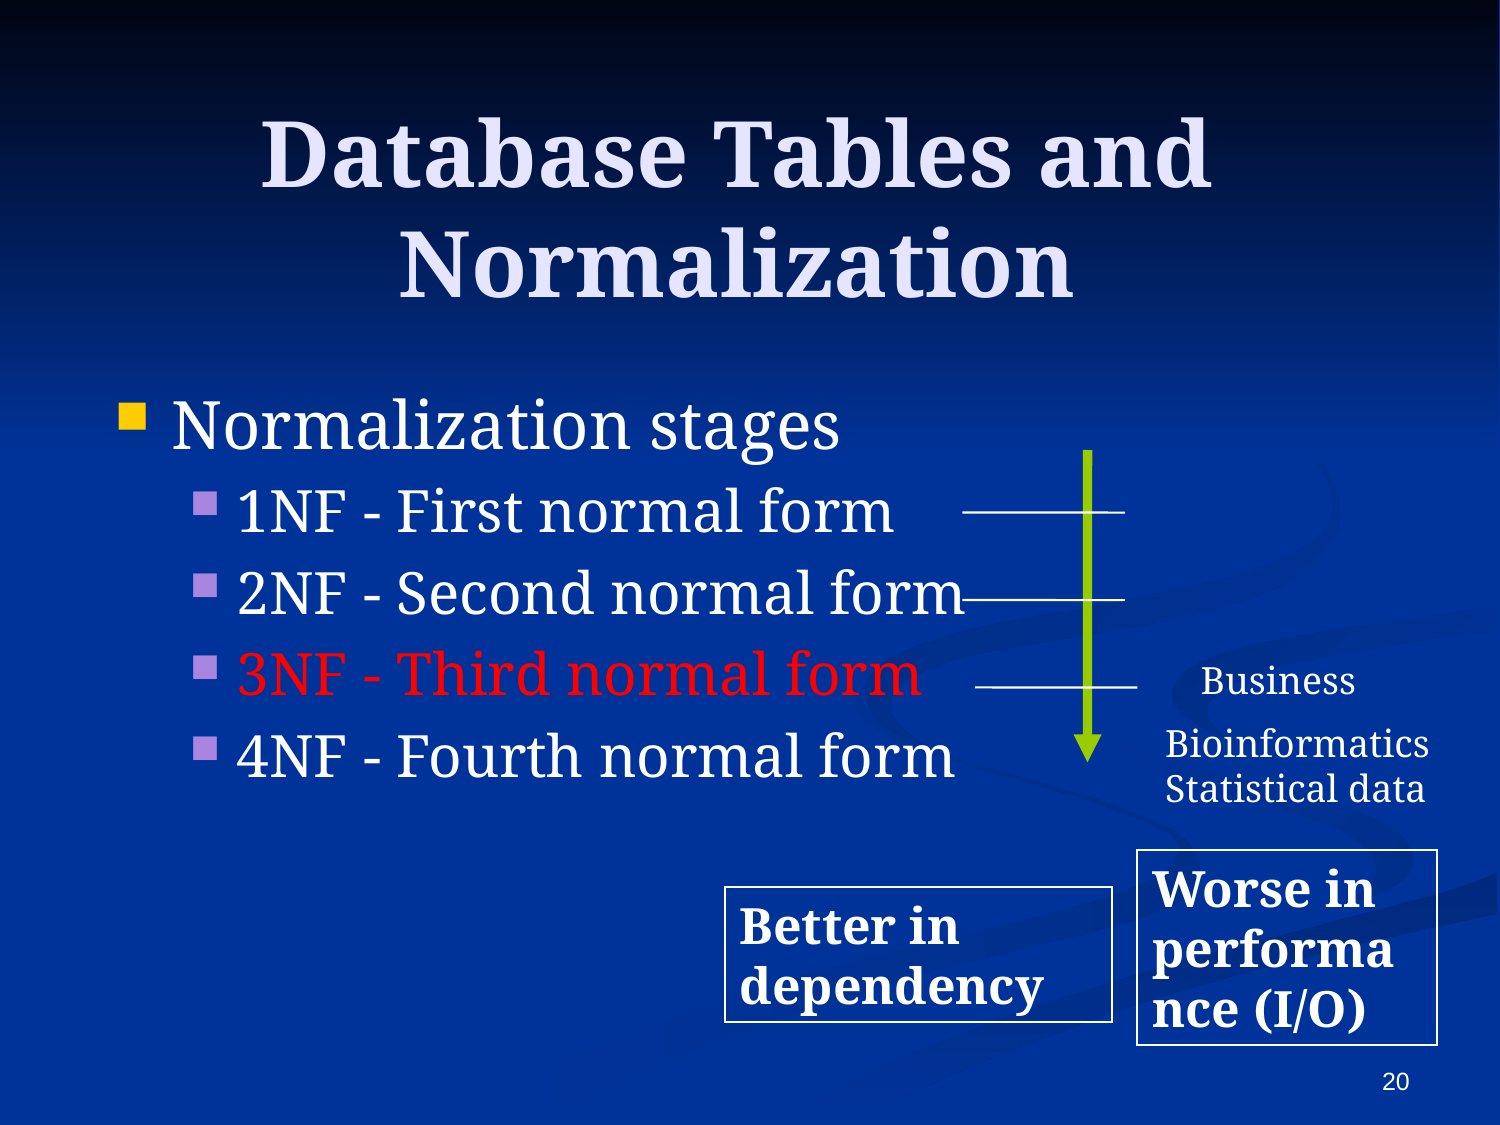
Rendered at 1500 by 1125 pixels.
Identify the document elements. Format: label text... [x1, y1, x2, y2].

text_box Business [1185, 649, 1371, 710]
slide_number 20 [1074, 1045, 1426, 1104]
text_box Better in dependency [724, 887, 1113, 1023]
text_box Bioinformatics Statistical data [1150, 712, 1445, 818]
list Normalization stages 1NF - First normal form 2NF - Second normal form 3NF - Third normal form 4NF - Fourth normal form [99, 374, 1376, 1051]
text_box Worse in performance (I/O) [1137, 849, 1438, 1045]
title Database Tables and Normalization [99, 112, 1376, 301]
text_box [1081, 688, 1094, 763]
